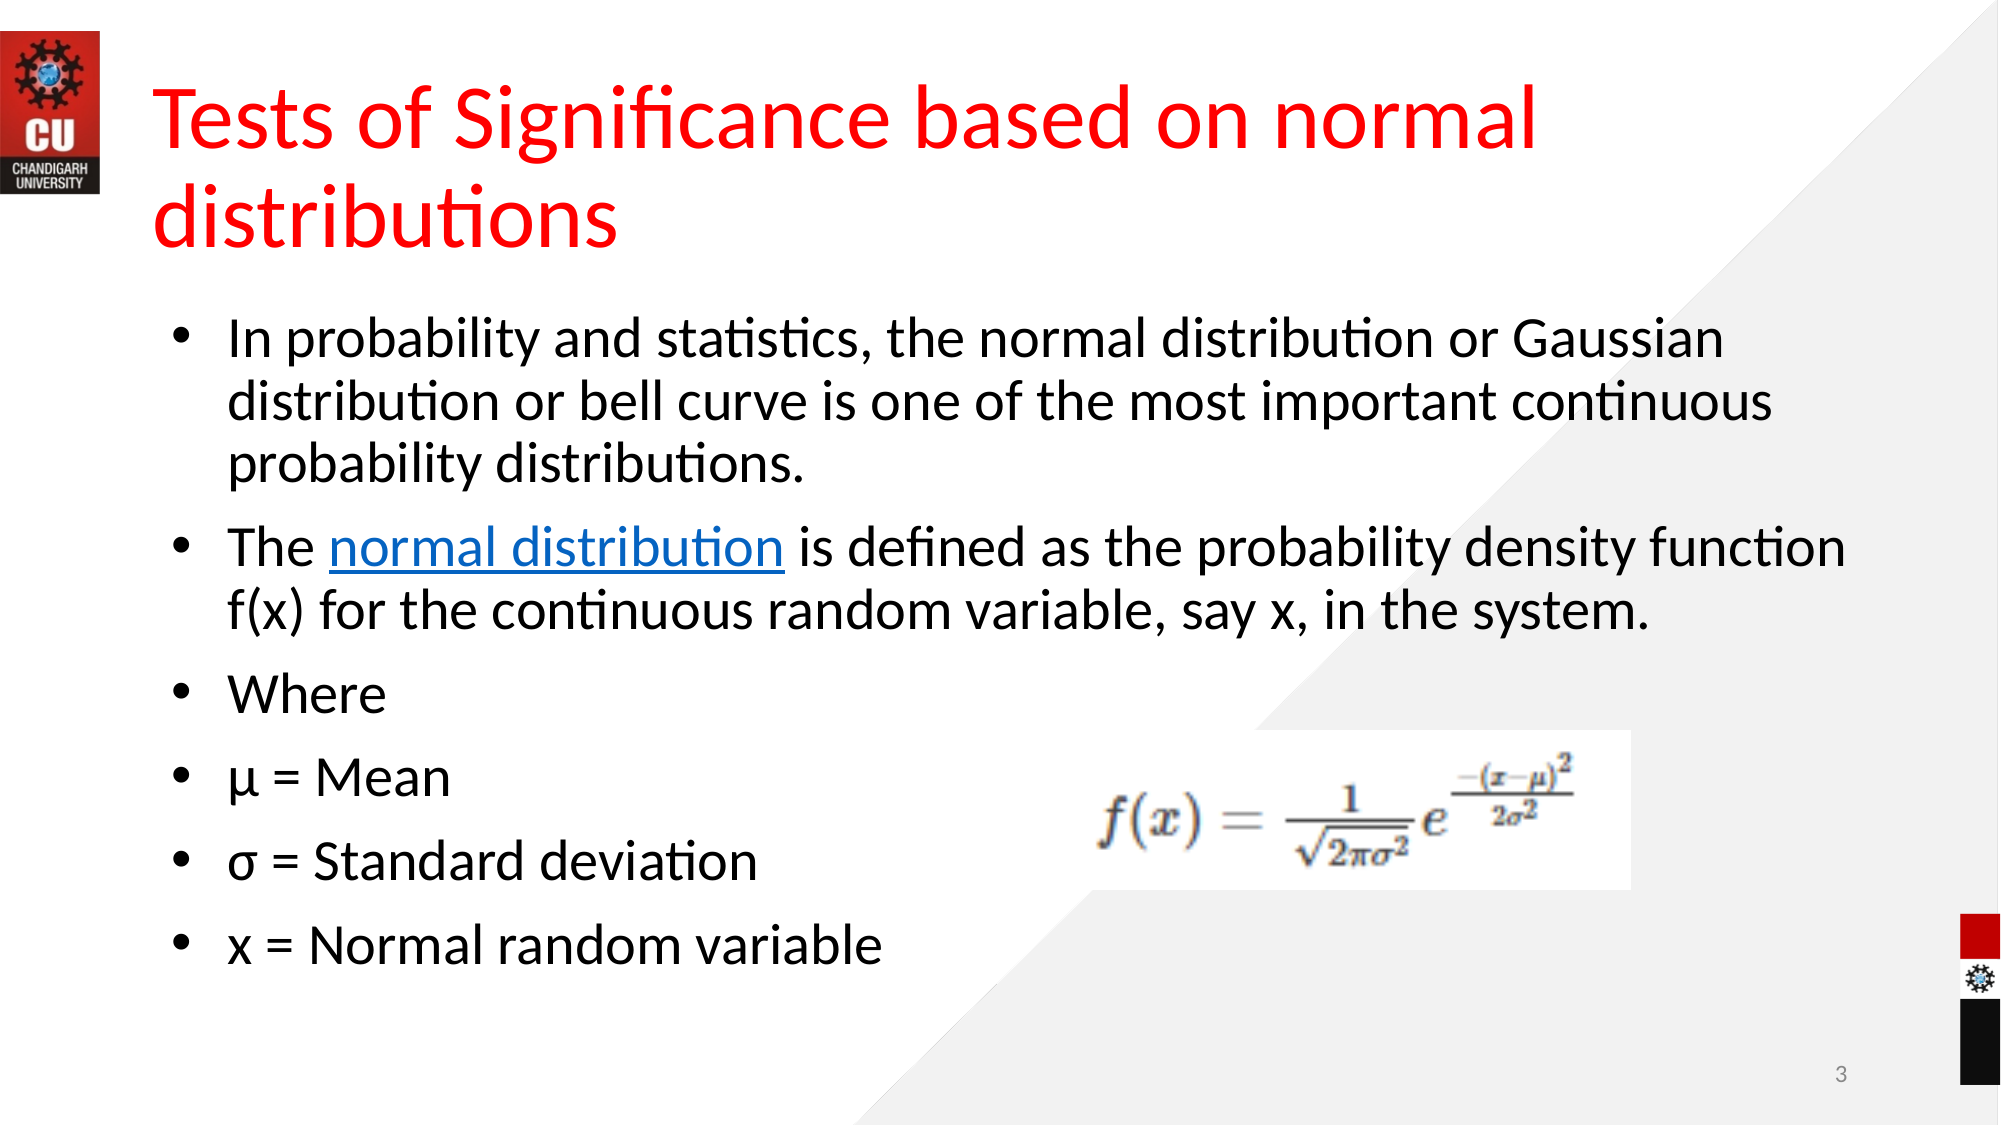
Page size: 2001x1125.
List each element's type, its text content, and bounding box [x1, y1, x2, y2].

list In probability and statistics, the normal distribution or Gaussian distribution or bell curve is one of the most important continuous probability distributions. The normal distribution is defined as the probability density function f(x) for the continuous random variable, say x, in the system. Where μ = Mean σ = Standard deviation x = Normal random variable [137, 299, 1863, 1014]
slide_number 3 [1412, 1042, 1863, 1103]
title Tests of Significance based on normal distributions [137, 59, 1863, 278]
picture [0, 0, 2001, 1125]
